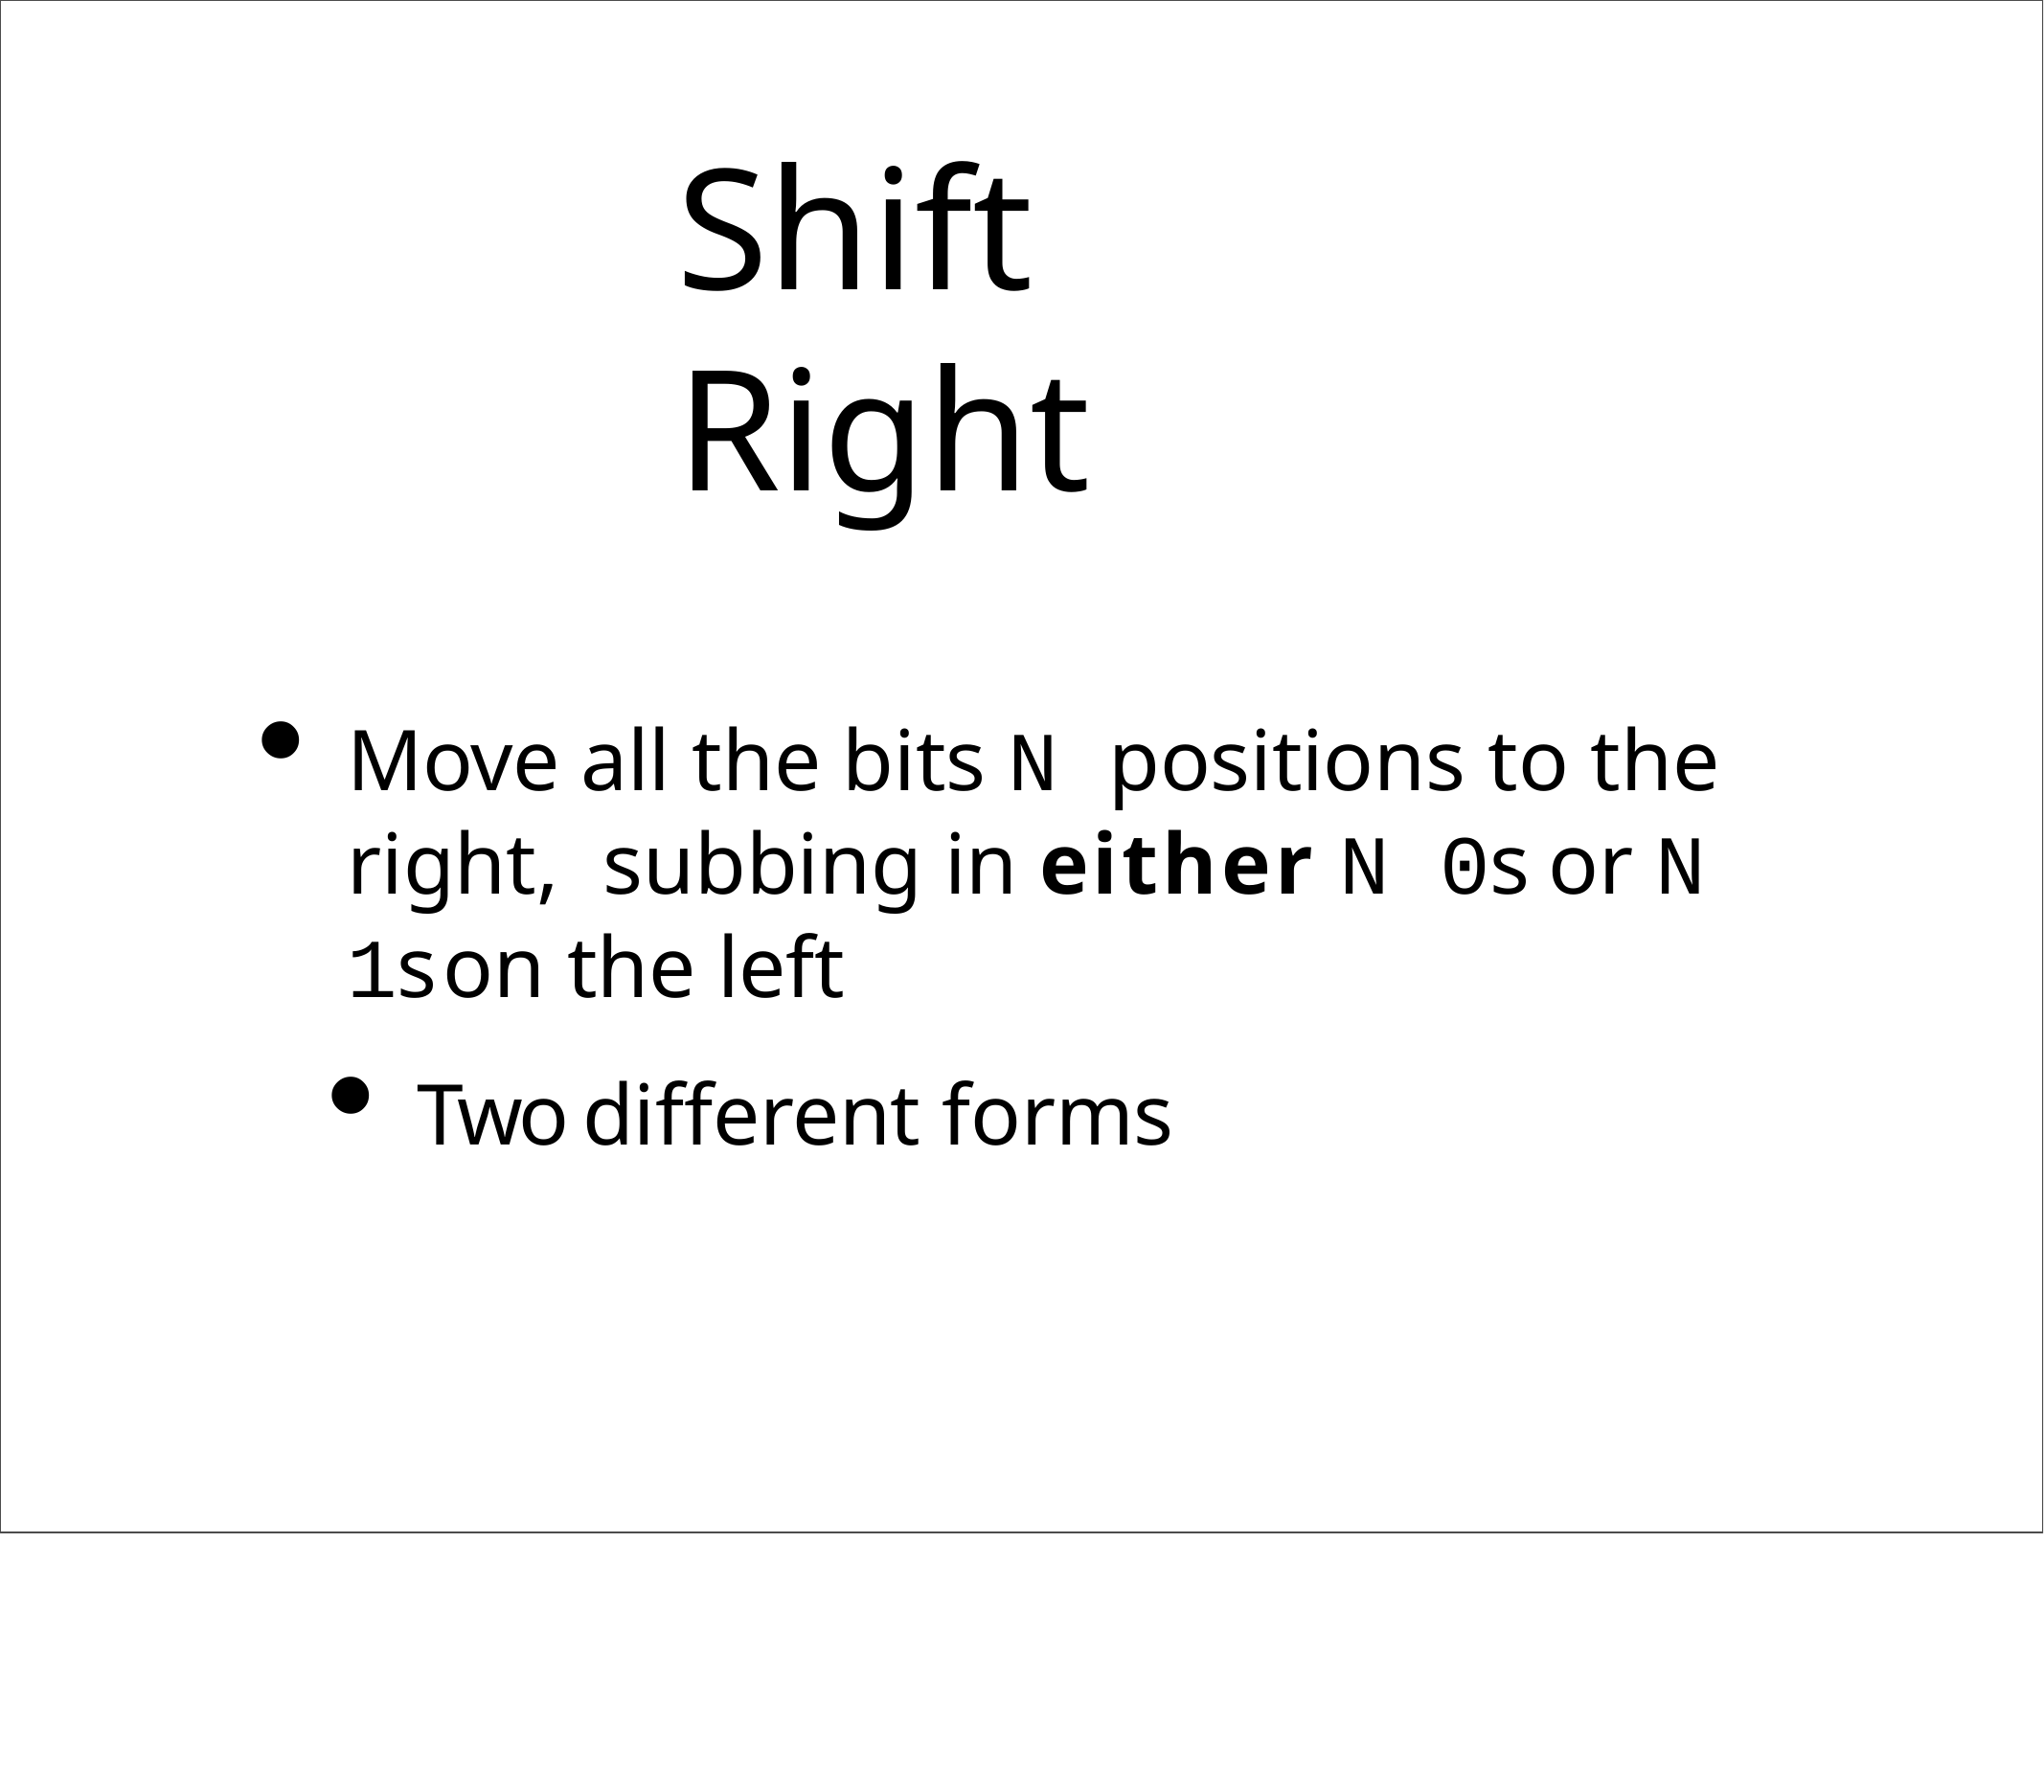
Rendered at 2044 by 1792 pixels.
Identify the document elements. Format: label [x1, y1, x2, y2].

text_box [0, 0, 2044, 1532]
